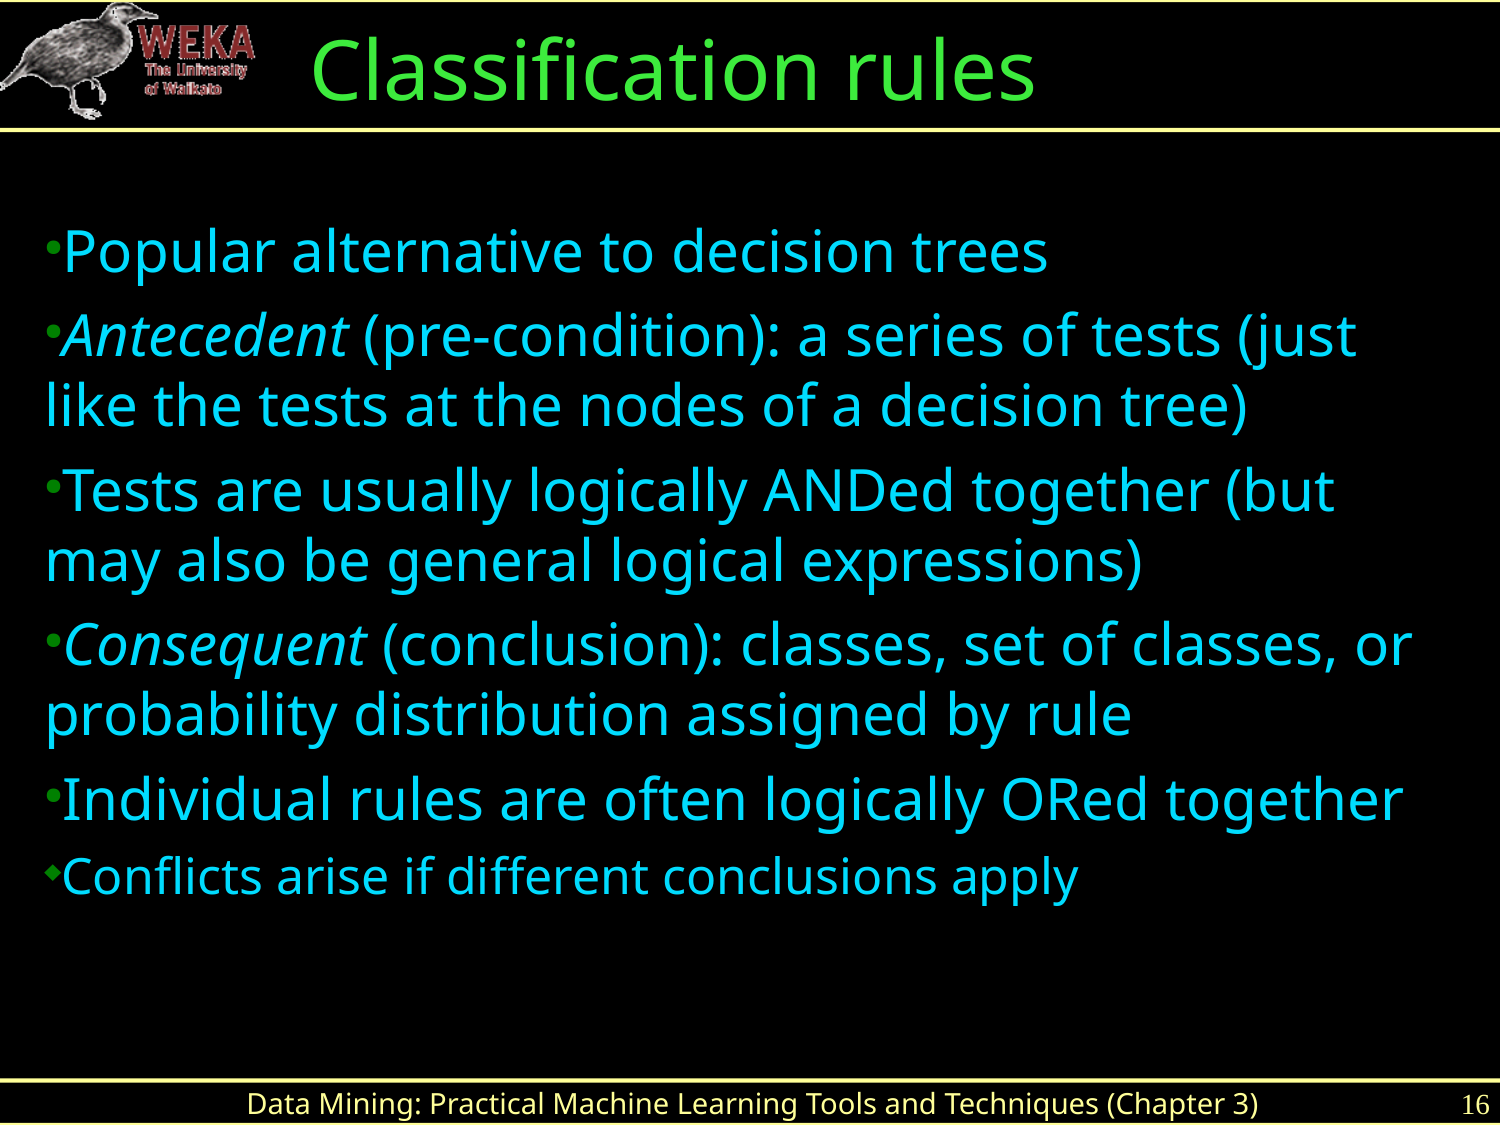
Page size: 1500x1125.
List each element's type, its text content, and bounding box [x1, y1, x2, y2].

slide_number 16 [1305, 1085, 1491, 1125]
picture [0, 3, 266, 127]
title Classification rules [295, 0, 1500, 148]
text_box Popular alternative to decision trees Antecedent (pre-condition): a series of tests (just like the tests at the nodes of a decision tree) Tests are usually logically ANDed together (but may also be general logical expressions) Consequent (conclusion): classes, set of classes, or probability distribution assigned by rule Individual rules are often logically ORed together Conflicts arise if different conclusions apply [29, 206, 1477, 912]
footer Data Mining: Practical Machine Learning Tools and Techniques (Chapter 3) [236, 1085, 1270, 1125]
